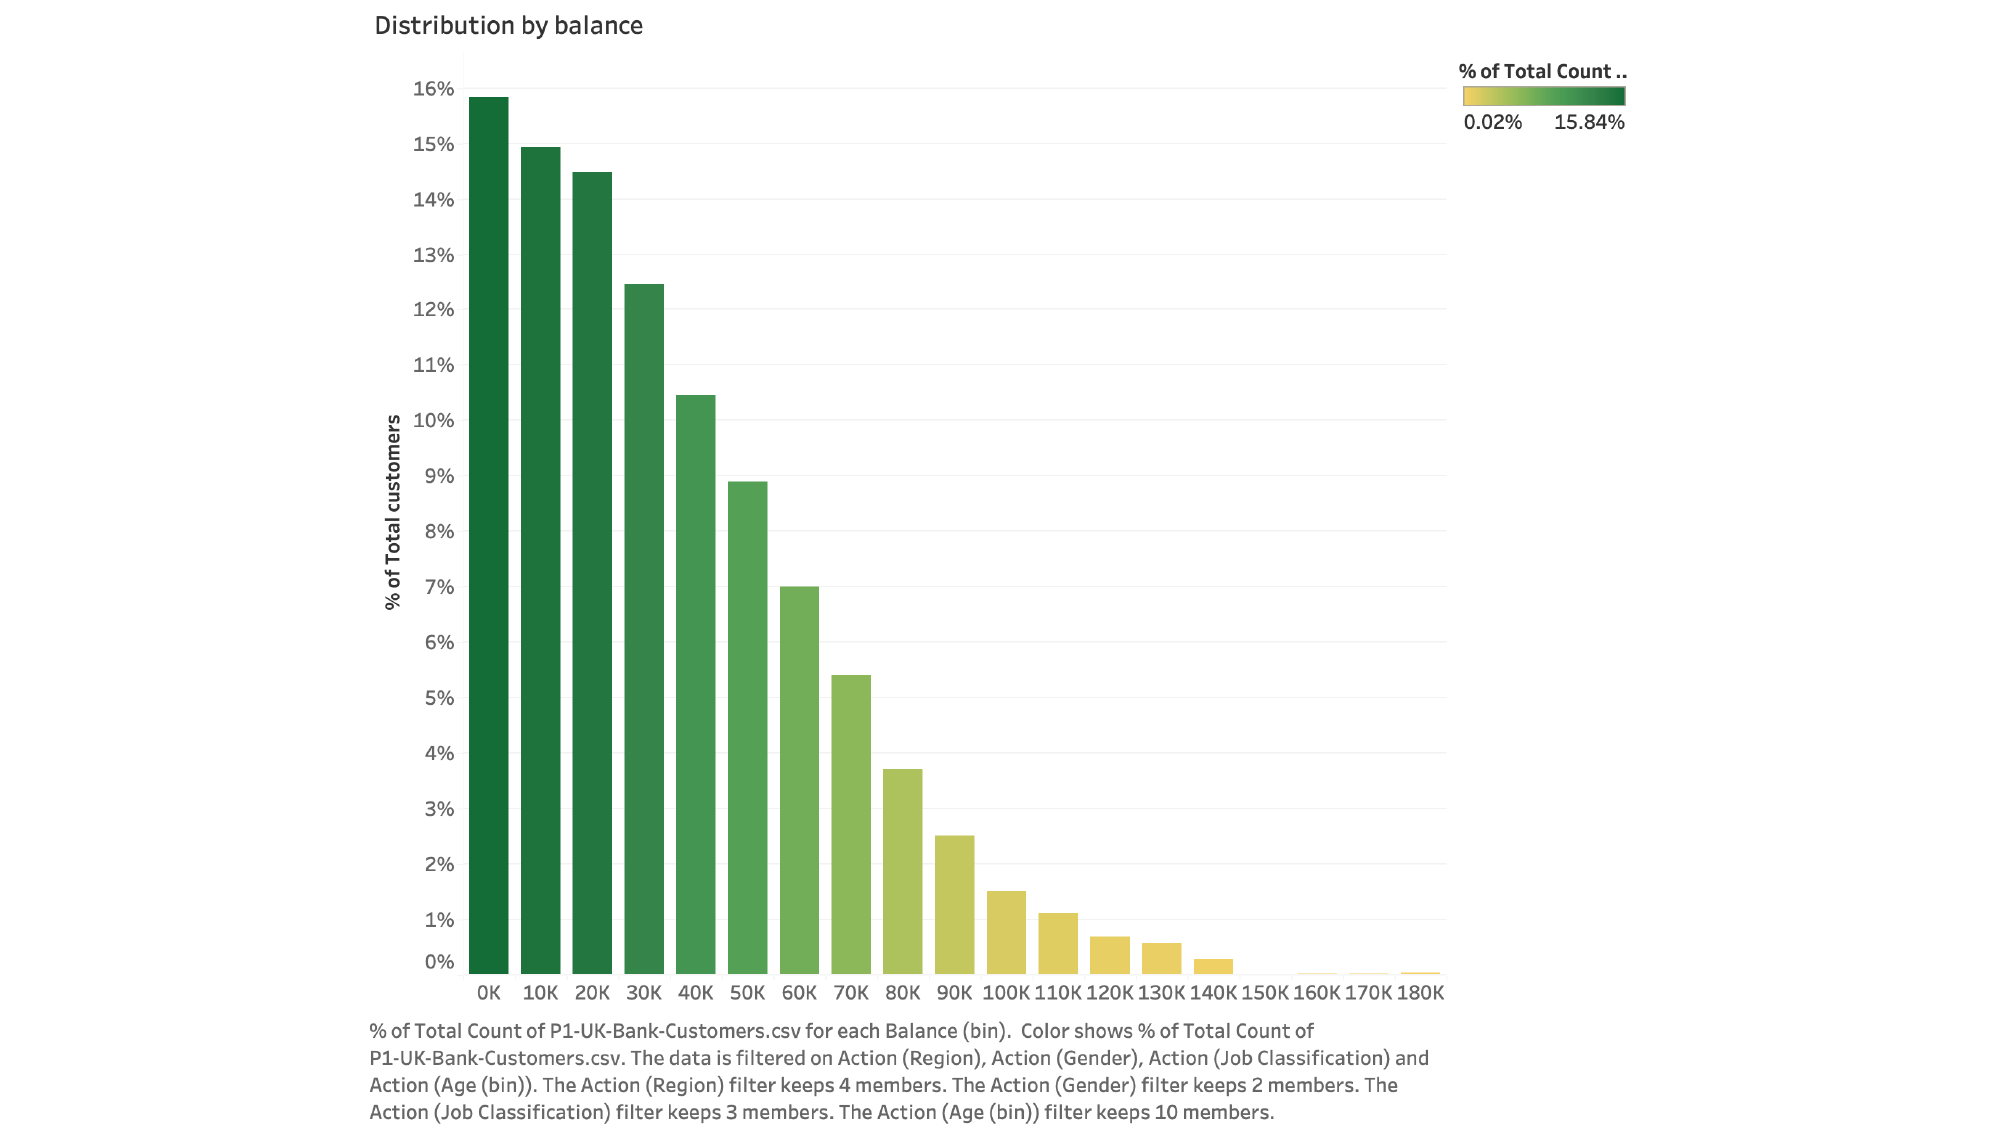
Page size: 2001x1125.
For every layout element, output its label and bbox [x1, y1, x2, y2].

picture [369, 0, 1631, 1125]
